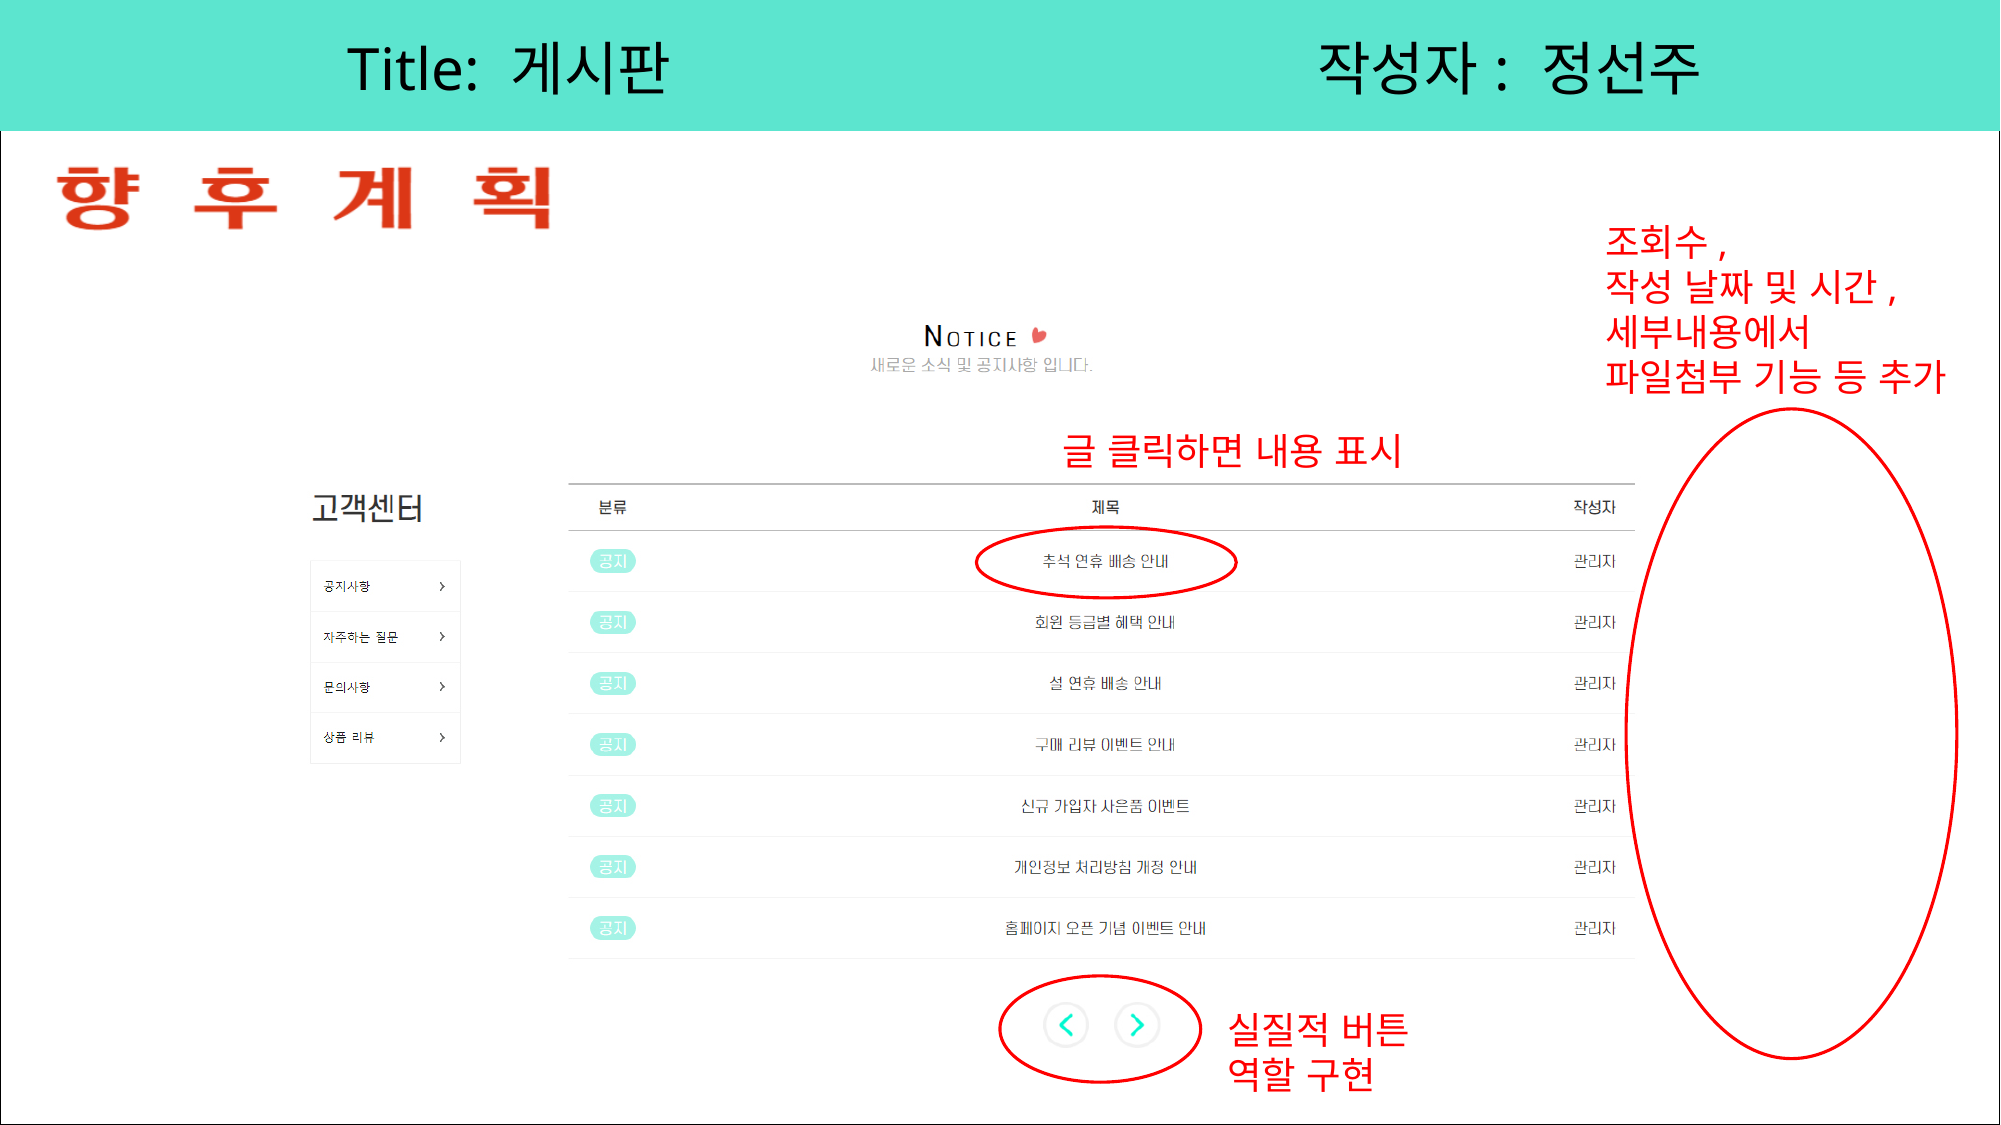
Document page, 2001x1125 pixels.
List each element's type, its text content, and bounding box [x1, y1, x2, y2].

table_header Title: 게시판 [0, 0, 1019, 131]
table_cell [1, 131, 1999, 1124]
table_header 작성자: 정선주 [1019, 0, 2000, 131]
picture [14, 136, 1804, 1107]
text_box 조회수, 작성 날짜 및 시간, 세부내용에서 파일첨부 기능 등 추가 [1590, 211, 1963, 407]
text_box [1808, 408, 1959, 1059]
